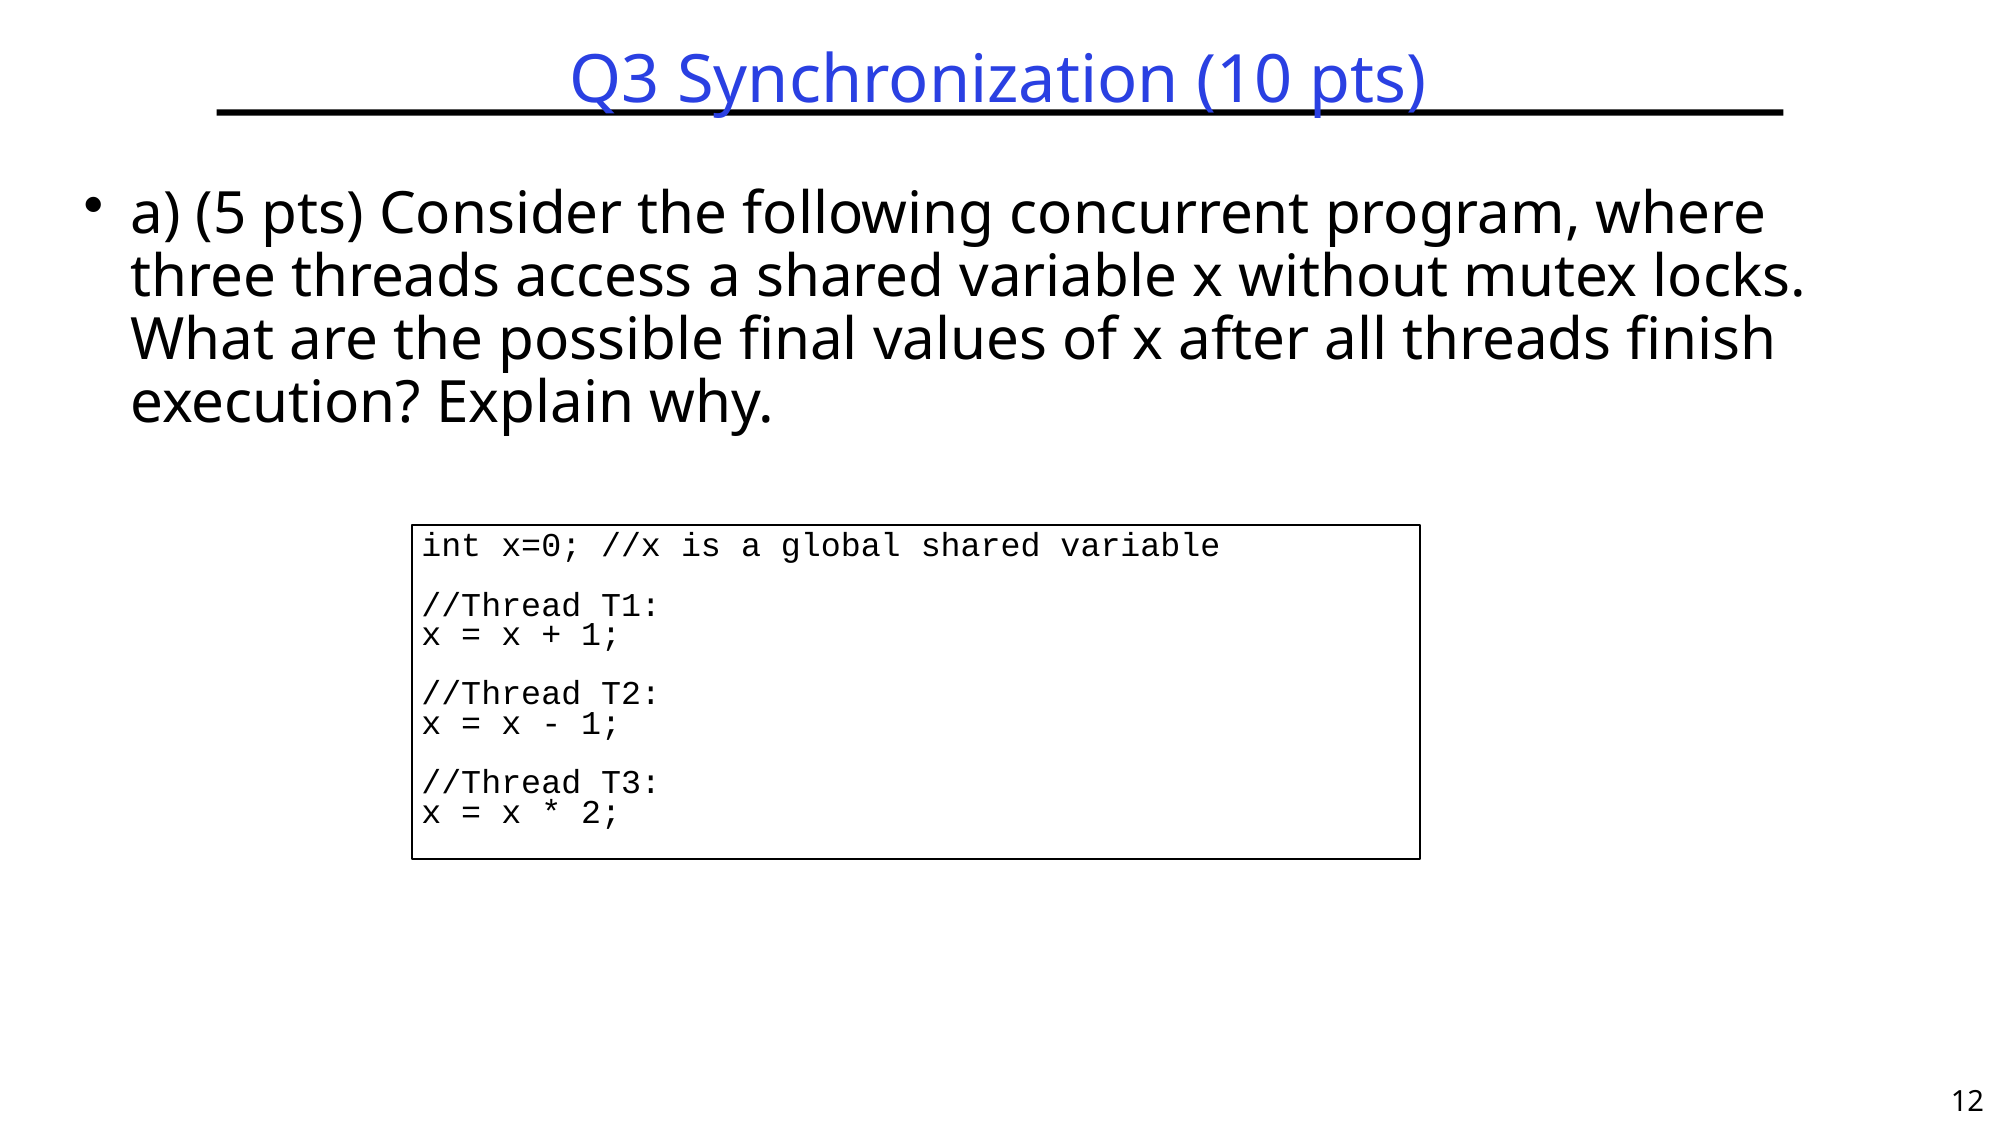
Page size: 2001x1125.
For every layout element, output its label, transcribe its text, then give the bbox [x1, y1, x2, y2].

text_box int x=0; //x is a global shared variable //Thread T1: x = x + 1; //Thread T2: x = x - 1; //Thread T3: x = x * 2; [412, 525, 1421, 860]
list a) (5 pts) Consider the following concurrent program, where three threads access a shared variable x without mutex locks. What are the possible final values of x after all threads finish execution? Explain why. [68, 176, 1929, 1019]
title Q3 Synchronization (10 pts) [68, 37, 1929, 125]
